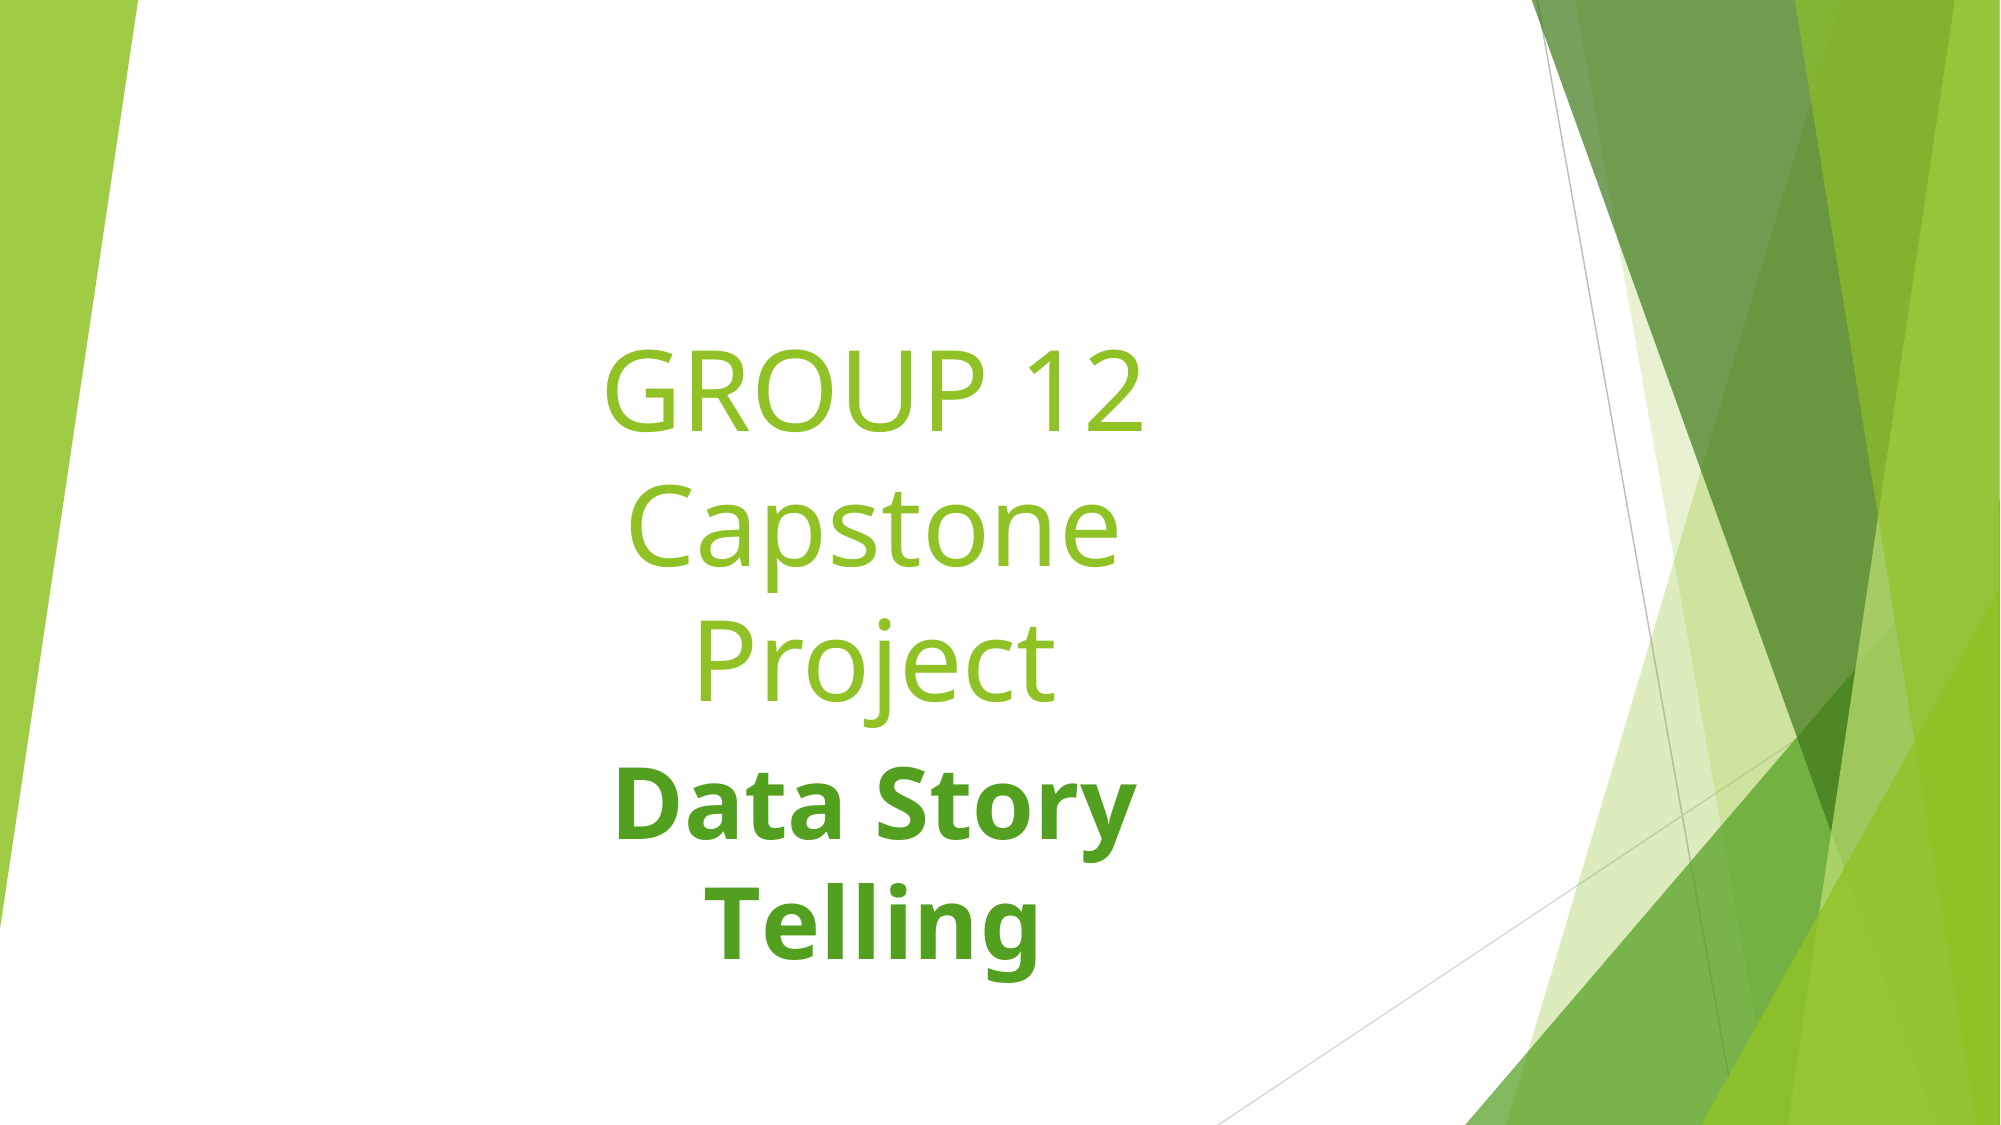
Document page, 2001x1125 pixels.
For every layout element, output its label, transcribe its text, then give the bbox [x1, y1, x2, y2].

title GROUP 12 Capstone Project Data Story Telling [462, 300, 1286, 980]
